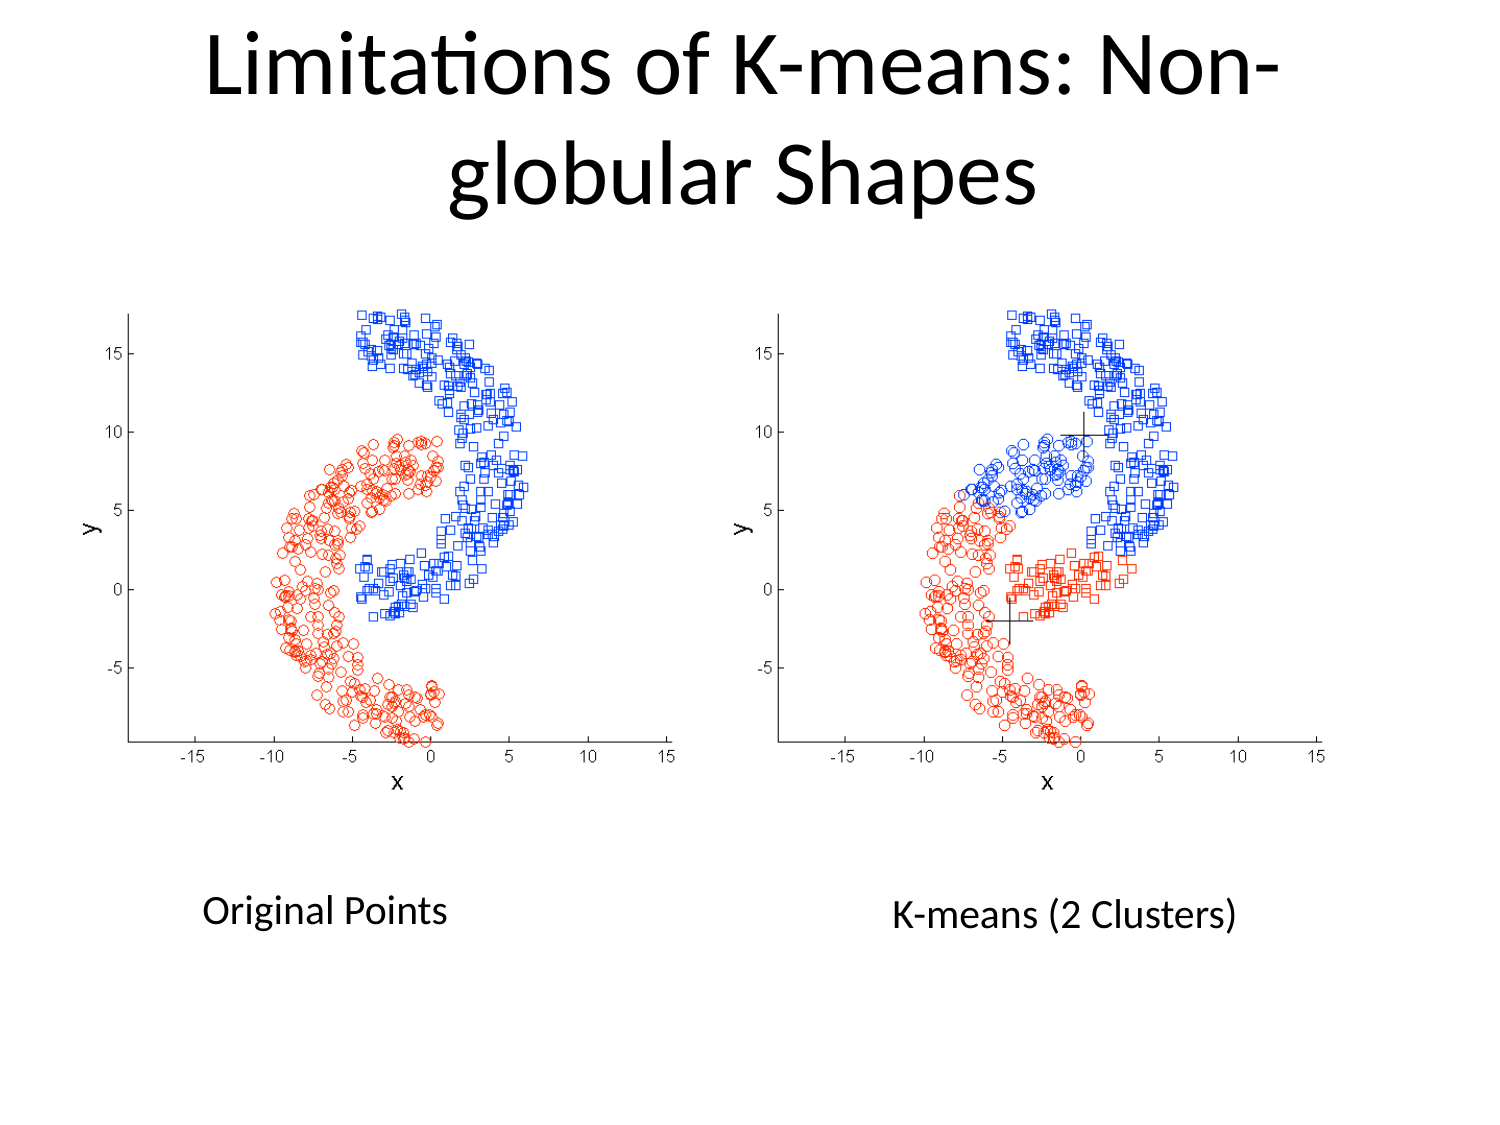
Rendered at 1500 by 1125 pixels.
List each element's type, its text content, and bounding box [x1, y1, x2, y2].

list [104, 187, 1418, 348]
text_box Original Points [187, 875, 525, 940]
title Limitations of K-means: Non-globular Shapes [37, 24, 1450, 200]
text_box K-means (2 Clusters) [877, 879, 1253, 944]
picture [37, 274, 1388, 801]
